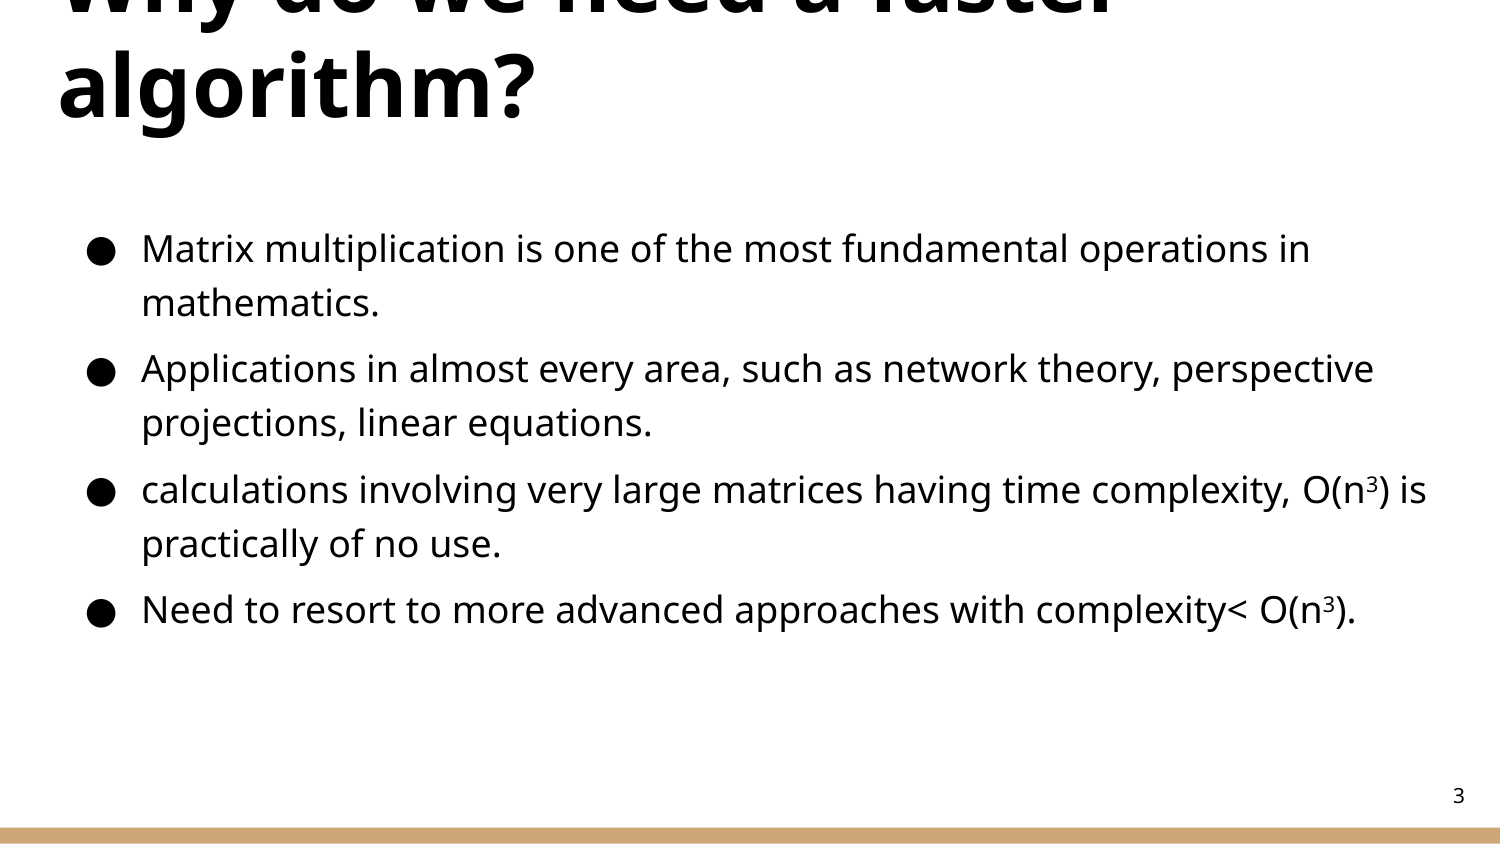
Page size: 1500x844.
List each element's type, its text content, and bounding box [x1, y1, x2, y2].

title Why do we need a faster algorithm? [42, 55, 1500, 150]
slide_number ‹#› [1389, 764, 1480, 830]
list Matrix multiplication is one of the most fundamental operations in mathematics. Applications in almost every area, such as network theory, perspective projections, linear equations. calculations involving very large matrices having time complexity, O(n3) is practically of no use. Need to resort to more advanced approaches with complexity< O(n3). [51, 200, 1449, 752]
